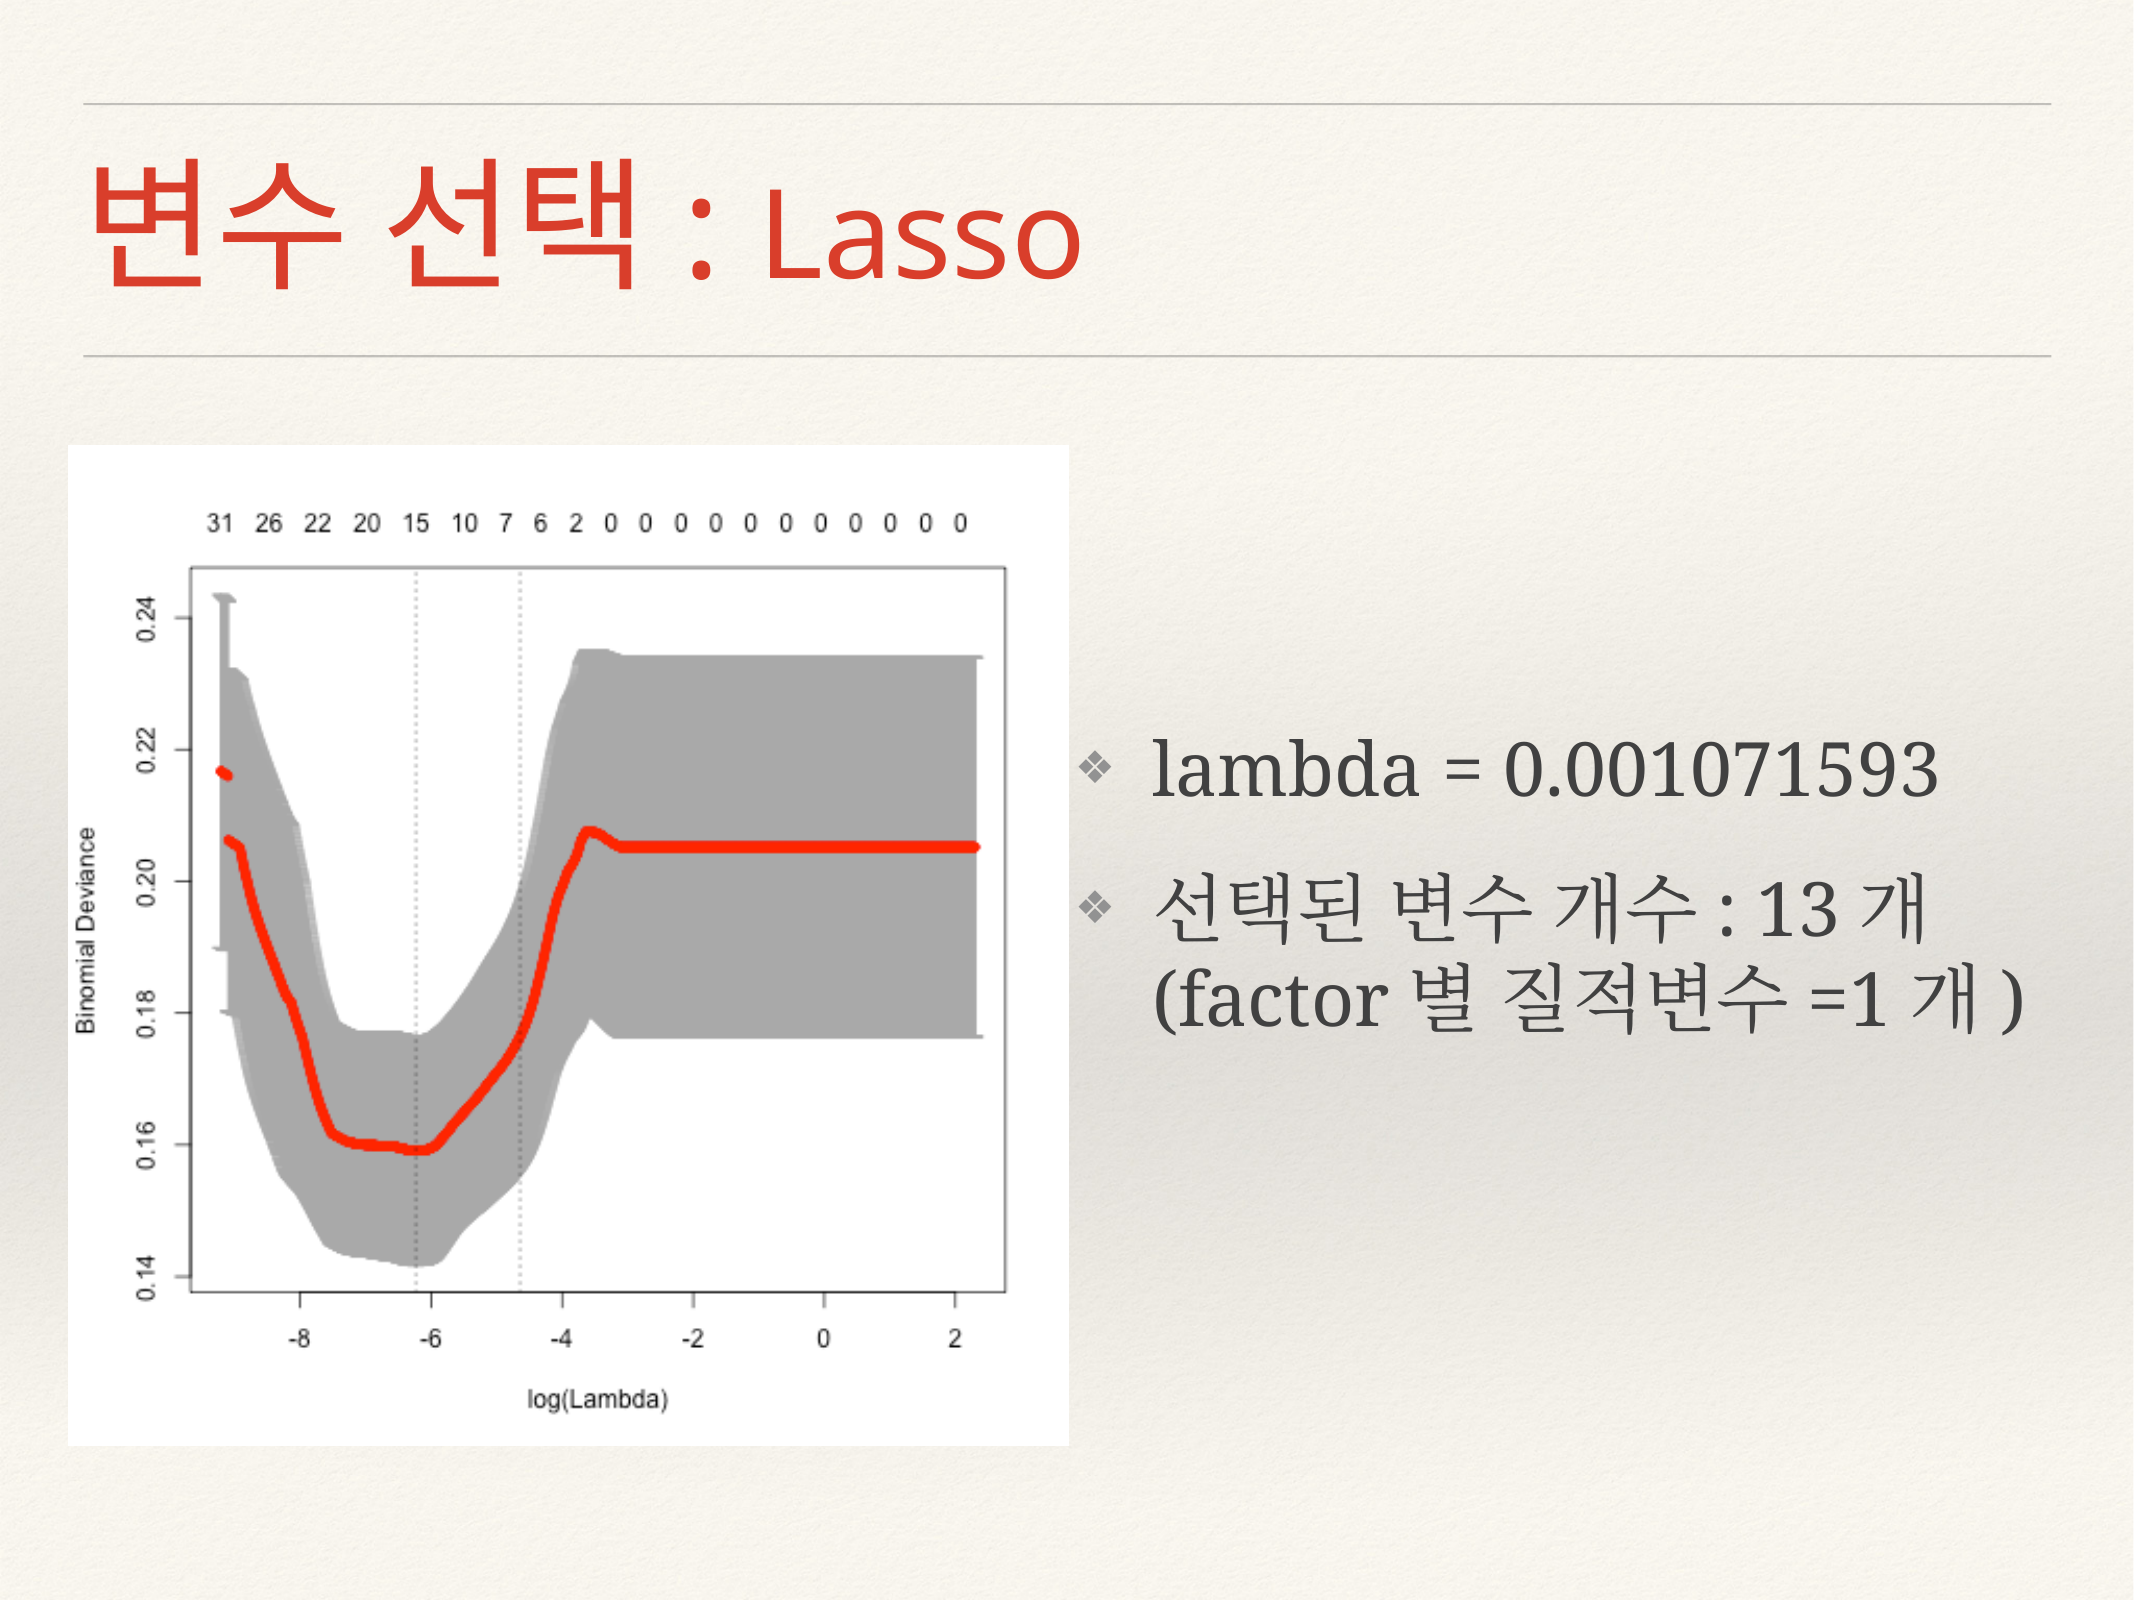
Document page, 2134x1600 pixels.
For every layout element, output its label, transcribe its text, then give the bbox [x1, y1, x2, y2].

list lambda = 0.001071593 선택된 변수 개수: 13개(factor별 질적변수=1개) [1074, 380, 2051, 1382]
picture [0, 0, 2134, 1600]
title 변수 선택: Lasso [82, 130, 2051, 332]
